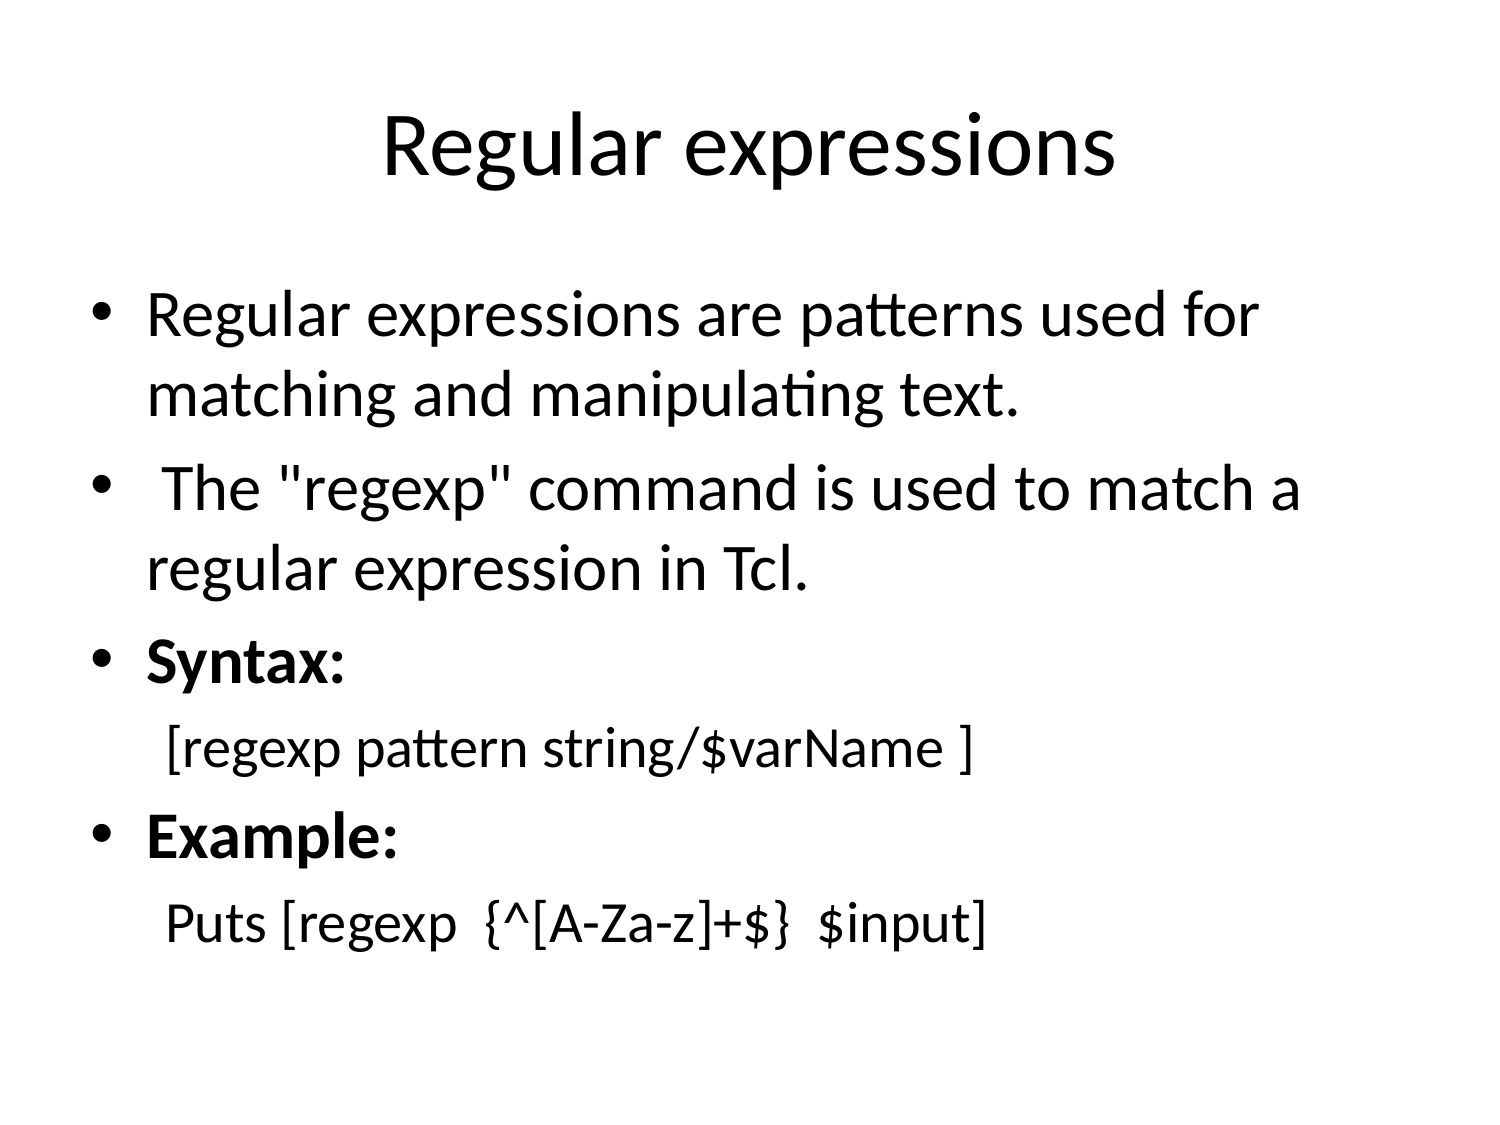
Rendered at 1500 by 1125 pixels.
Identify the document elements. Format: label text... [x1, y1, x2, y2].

title Regular expressions [75, 45, 1425, 233]
list Regular expressions are patterns used for matching and manipulating text. The "regexp" command is used to match a regular expression in Tcl. Syntax: [regexp pattern string/$varName ] Example: Puts [regexp {^[A-Za-z]+$} $input] [75, 262, 1425, 1005]
